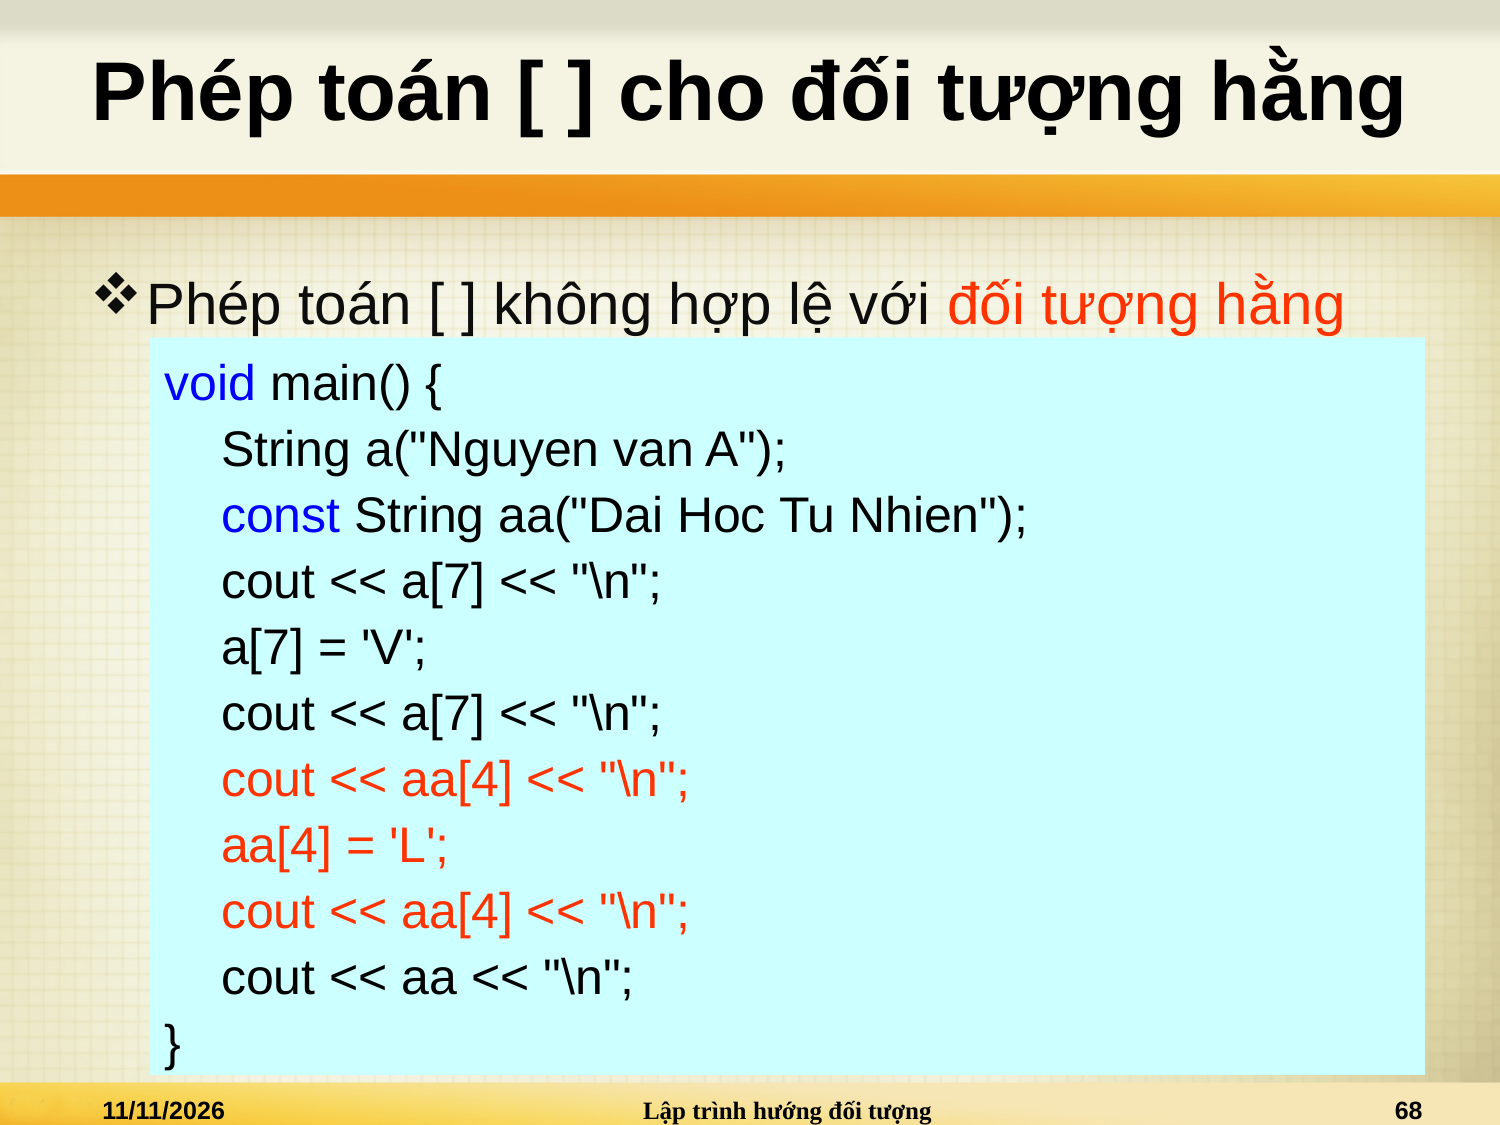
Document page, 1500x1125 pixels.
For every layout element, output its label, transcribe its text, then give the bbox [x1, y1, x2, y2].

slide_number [87, 1087, 438, 1125]
list Phép toán [ ] không hợp lệ với đối tượng hằng [75, 237, 1450, 1046]
text_box void main() { String a("Nguyen van A"); const String aa("Dai Hoc Tu Nhien"); cout << a[7] << "\n"; a[7] = 'V'; cout << a[7] << "\n"; cout << aa[4] << "\n"; aa[4] = 'L'; cout << aa[4] << "\n"; cout << aa << "\n"; } [149, 337, 1425, 1075]
footer Lập trình hướng đối tượng [549, 1087, 1025, 1125]
picture [0, 175, 1500, 1125]
title Phép toán [ ] cho đối tượng hằng [0, 0, 1500, 175]
slide_number 68 [1087, 1087, 1438, 1125]
